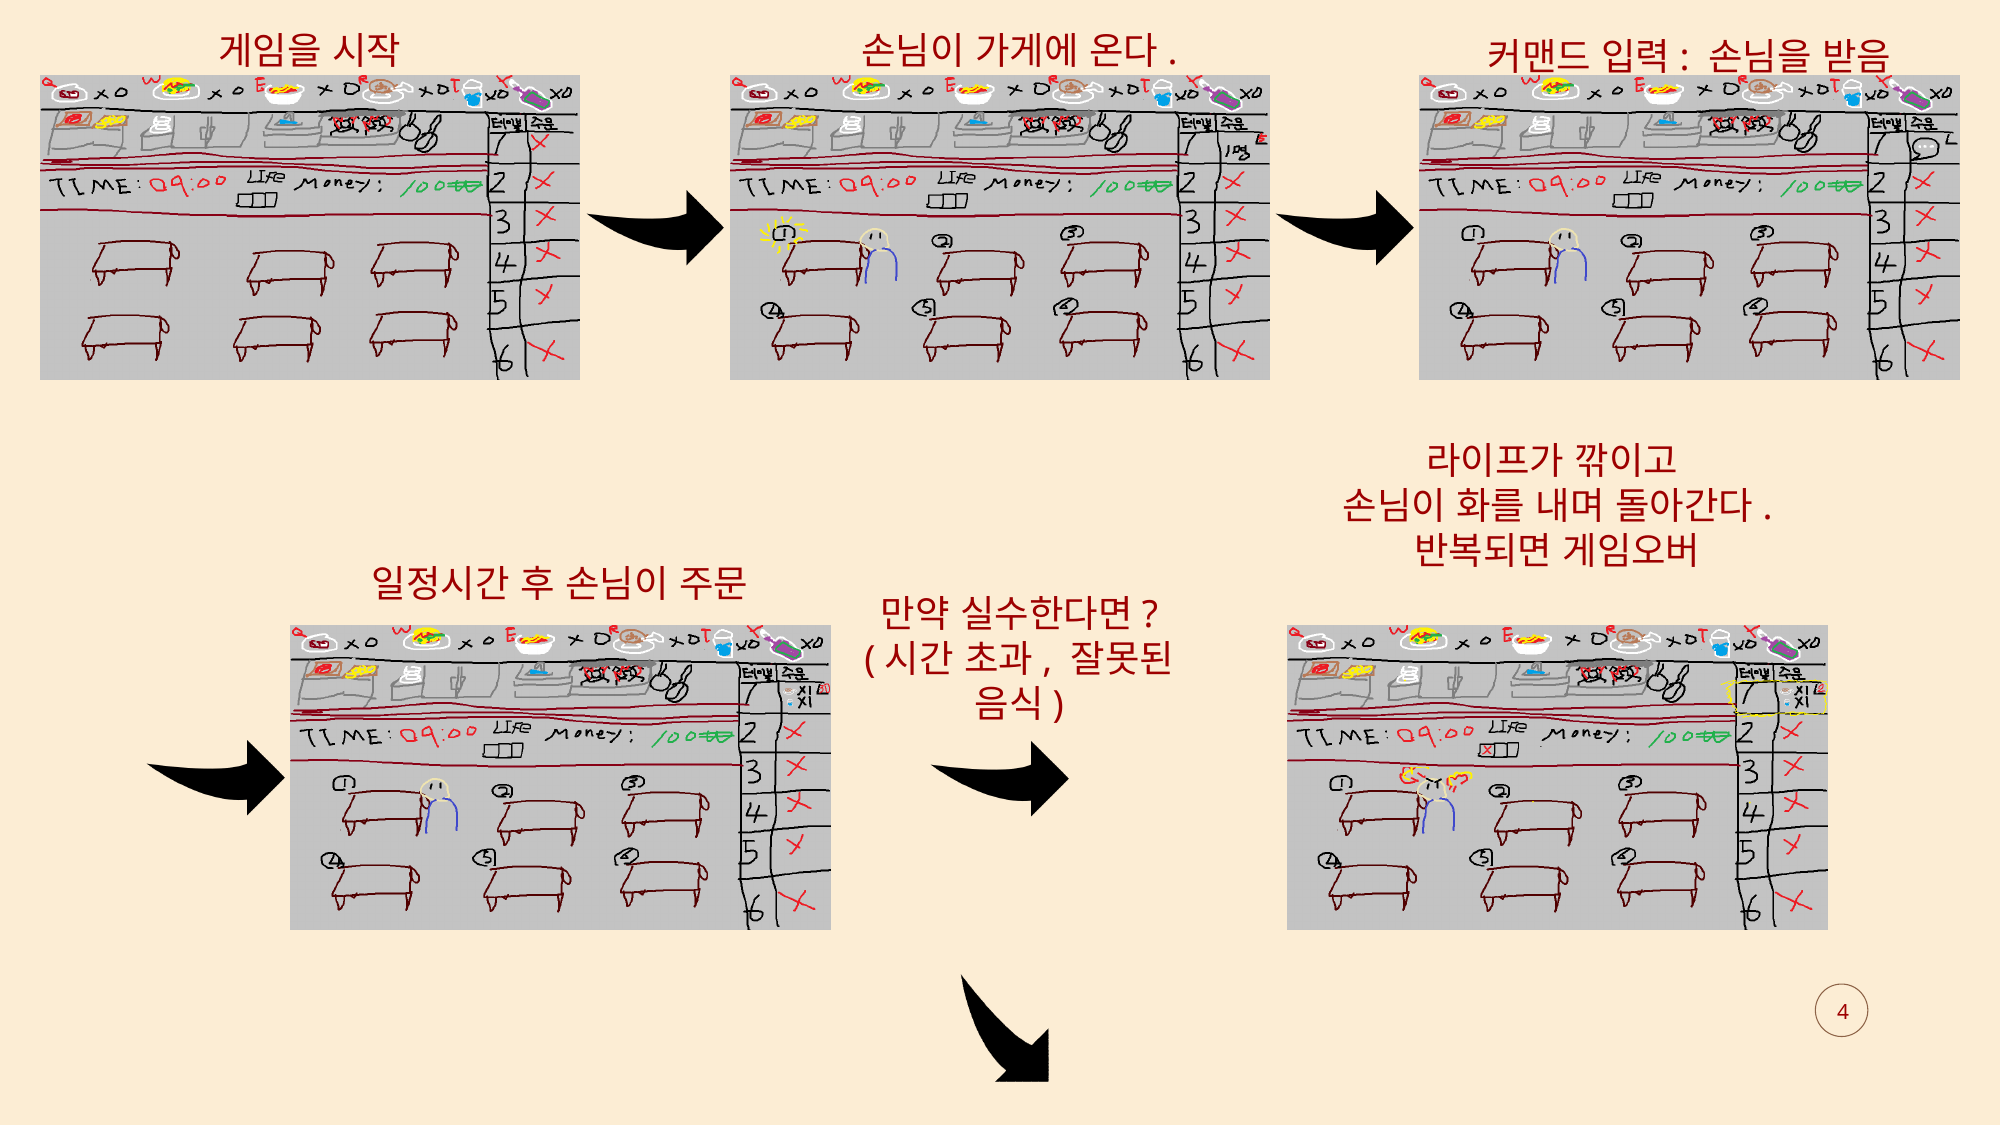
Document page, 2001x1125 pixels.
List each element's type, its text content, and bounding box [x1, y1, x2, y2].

picture [924, 703, 1075, 854]
text_box 일정시간 후 손님이 주문 [329, 552, 791, 612]
text_box 게임을 시작 [79, 19, 540, 75]
picture [1287, 625, 1828, 930]
picture [894, 927, 1105, 1125]
text_box 커맨드 입력: 손님을 받음 [1459, 25, 1920, 75]
text_box 손님이 가게에 온다. [789, 19, 1250, 75]
slide_number 4 [1812, 977, 1874, 1049]
picture [40, 75, 1960, 380]
text_box 만약 실수한다면? (시간 초과, 잘못된 음식) [846, 582, 1193, 733]
text_box 라이프가 깎이고 손님이 화를 내며 돌아간다. 반복되면 게임오버 [1327, 429, 1788, 580]
picture [140, 625, 831, 930]
